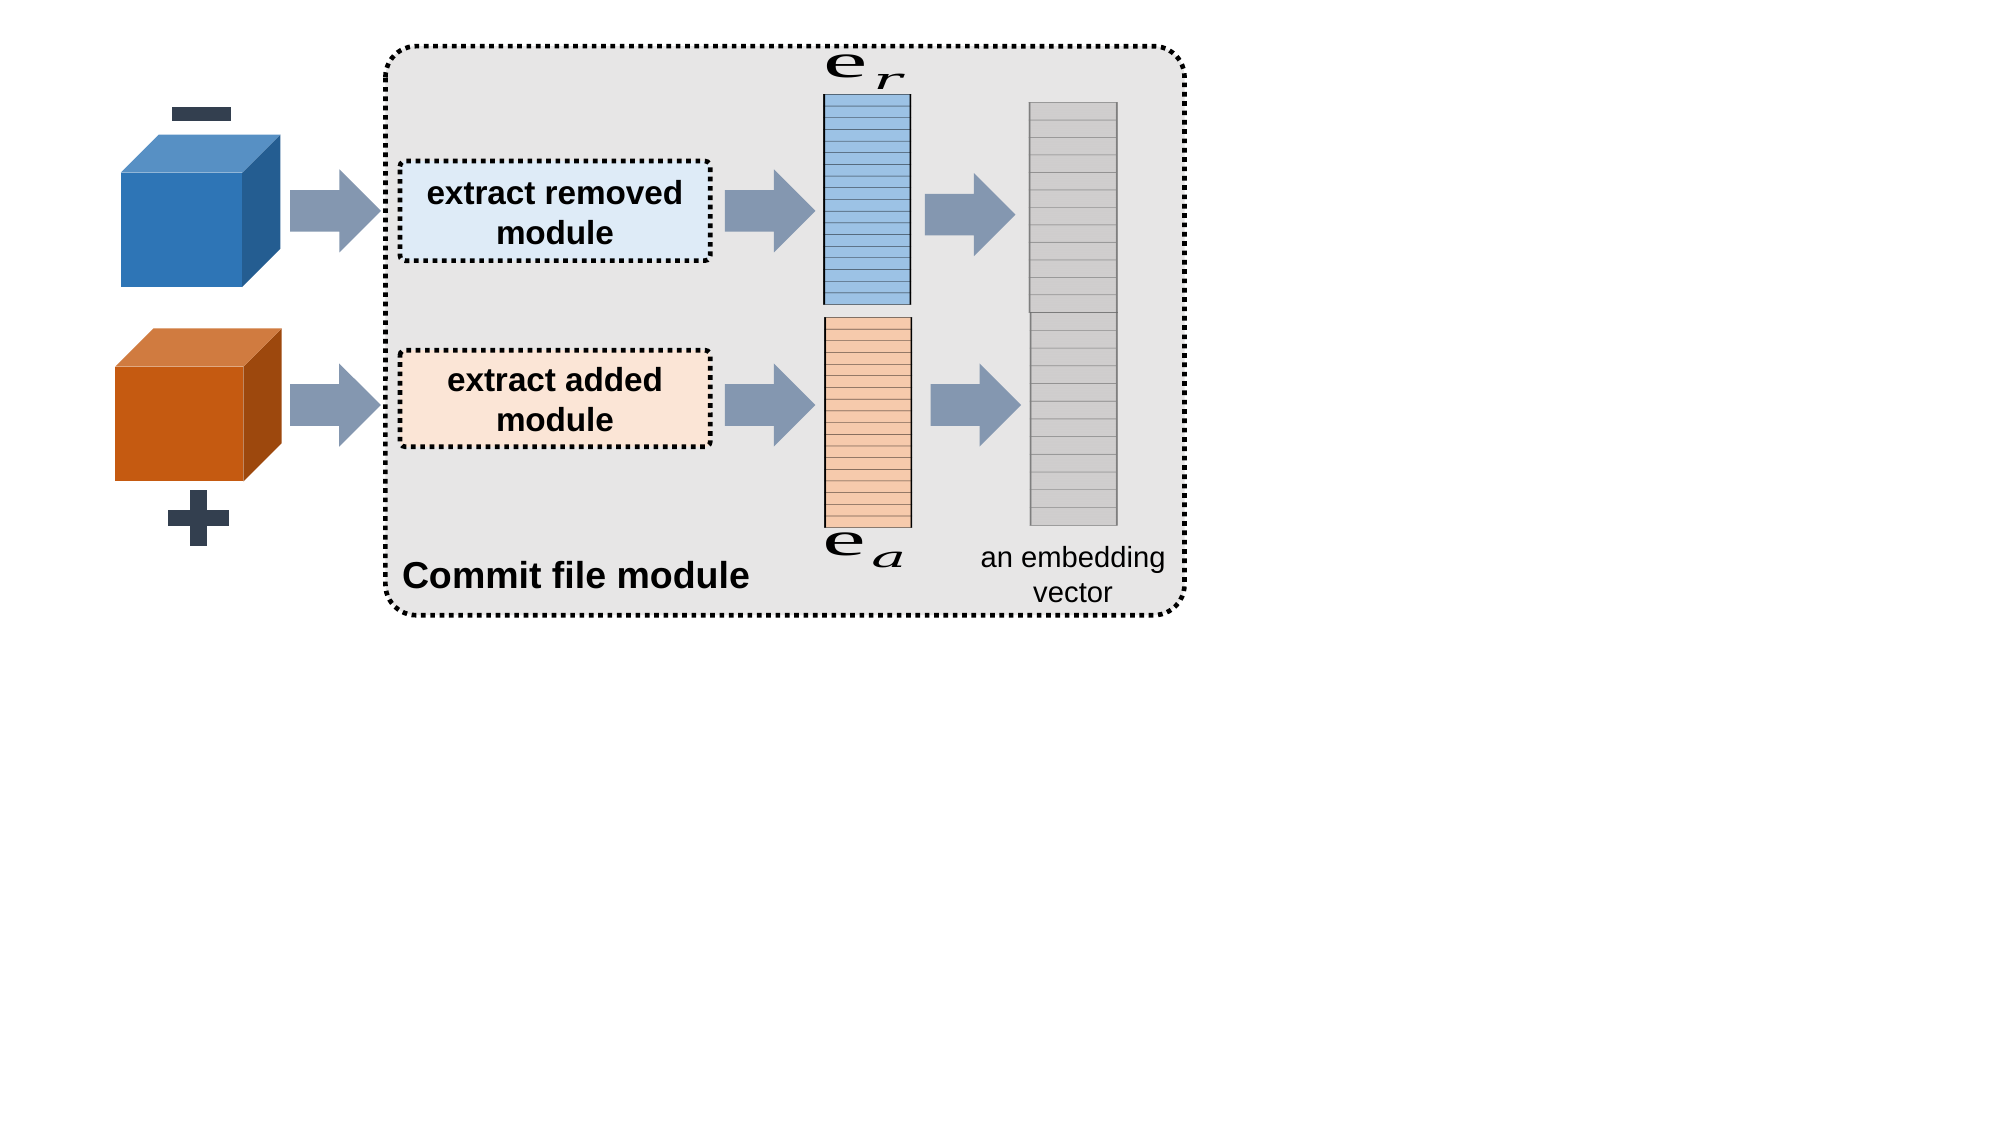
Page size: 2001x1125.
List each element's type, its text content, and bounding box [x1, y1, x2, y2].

text_box [724, 167, 817, 254]
text_box [930, 362, 1022, 448]
text_box [289, 362, 382, 448]
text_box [1028, 102, 1118, 526]
text_box an embedding vector [950, 531, 1197, 617]
text_box extract removed module [398, 160, 712, 262]
text_box [289, 167, 382, 254]
text_box extract added module [398, 349, 712, 448]
picture [823, 94, 912, 305]
text_box [724, 362, 817, 448]
text_box [119, 133, 282, 289]
text_box Commit file module [387, 544, 766, 604]
text_box [166, 488, 231, 548]
picture [824, 317, 913, 528]
text_box [168, 104, 234, 124]
text_box [113, 326, 284, 484]
text_box [384, 45, 1186, 617]
text_box [924, 171, 1017, 258]
